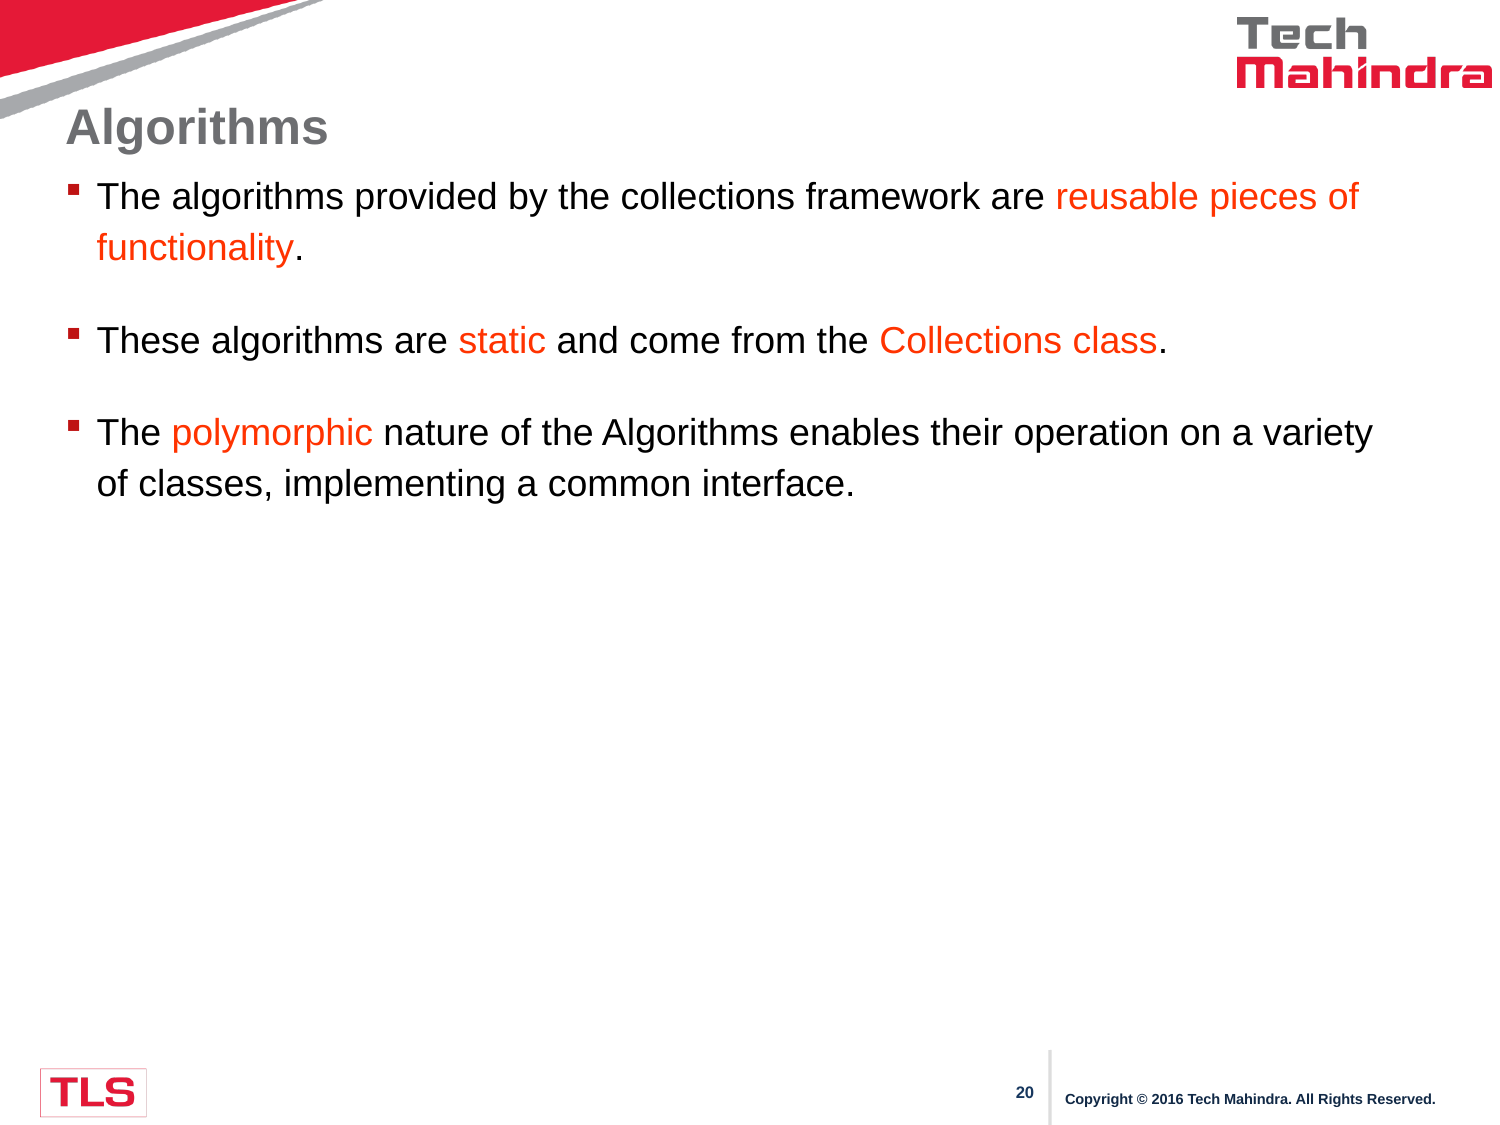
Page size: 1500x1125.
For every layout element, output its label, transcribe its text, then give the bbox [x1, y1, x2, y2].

picture [0, 0, 325, 119]
list The algorithms provided by the collections framework are reusable pieces of functionality. These algorithms are static and come from the Collections class. The polymorphic nature of the Algorithms enables their operation on a variety of classes, implementing a common interface. [50, 158, 1425, 1059]
title Algorithms [50, 90, 1150, 158]
picture [1237, 17, 1492, 88]
picture [38, 1066, 147, 1118]
footer Copyright © 2016 Tech Mahindra. All Rights Reserved. [1050, 1080, 1488, 1118]
